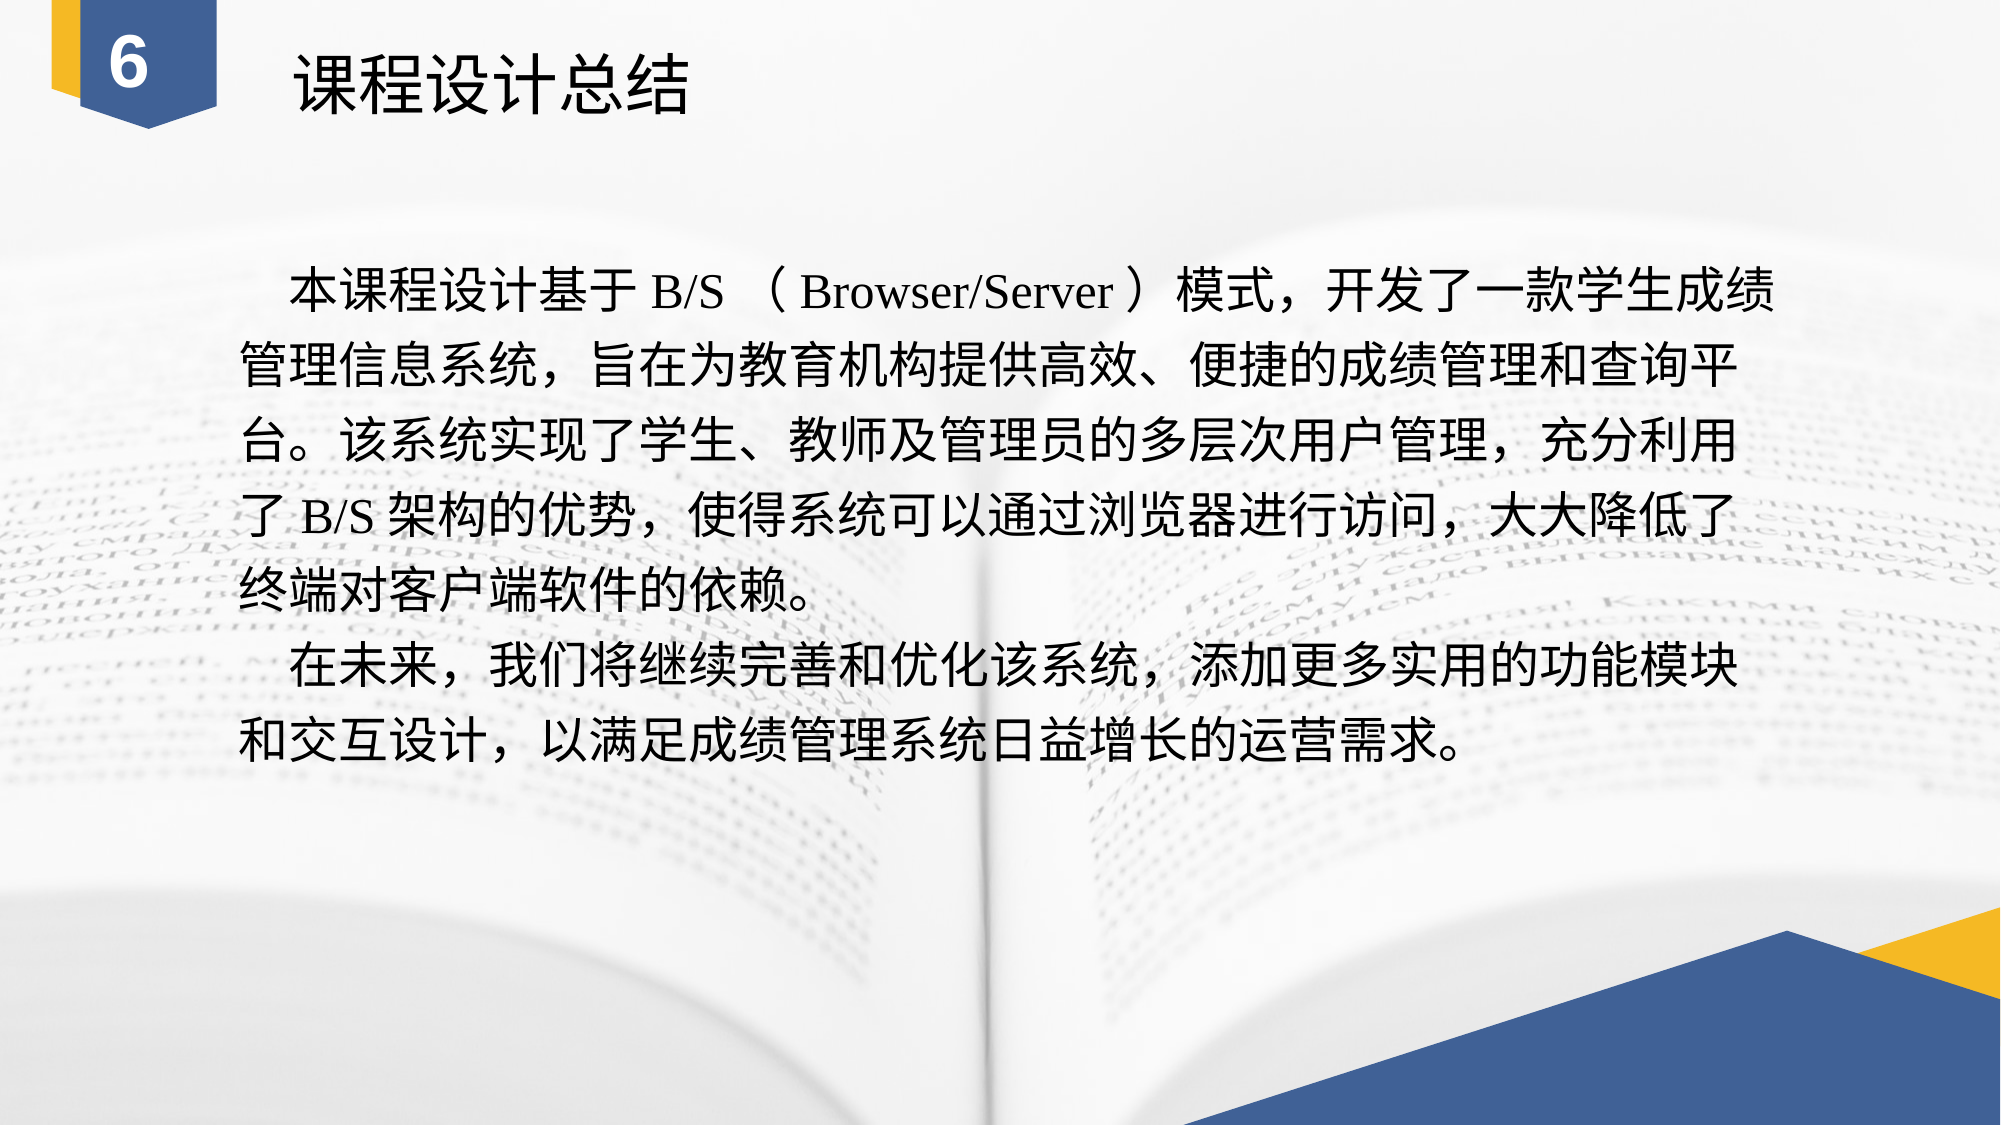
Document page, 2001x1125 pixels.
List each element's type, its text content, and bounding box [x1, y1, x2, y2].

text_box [93, 5, 709, 132]
text_box 本课程设计基于B/S（Browser/Server）模式，开发了一款学生成绩管理信息系统，旨在为教育机构提供高效、便捷的成绩管理和查询平台。该系统实现了学生、教师及管理员的多层次用户管理，充分利用了B/S架构的优势，使得系统可以通过浏览器进行访问，大大降低了终端对客户端软件的依赖。 在未来，我们将继续完善和优化该系统，添加更多实用的功能模块和交互设计，以满足成绩管理系统日益增长的运营需求。 [223, 236, 1799, 776]
